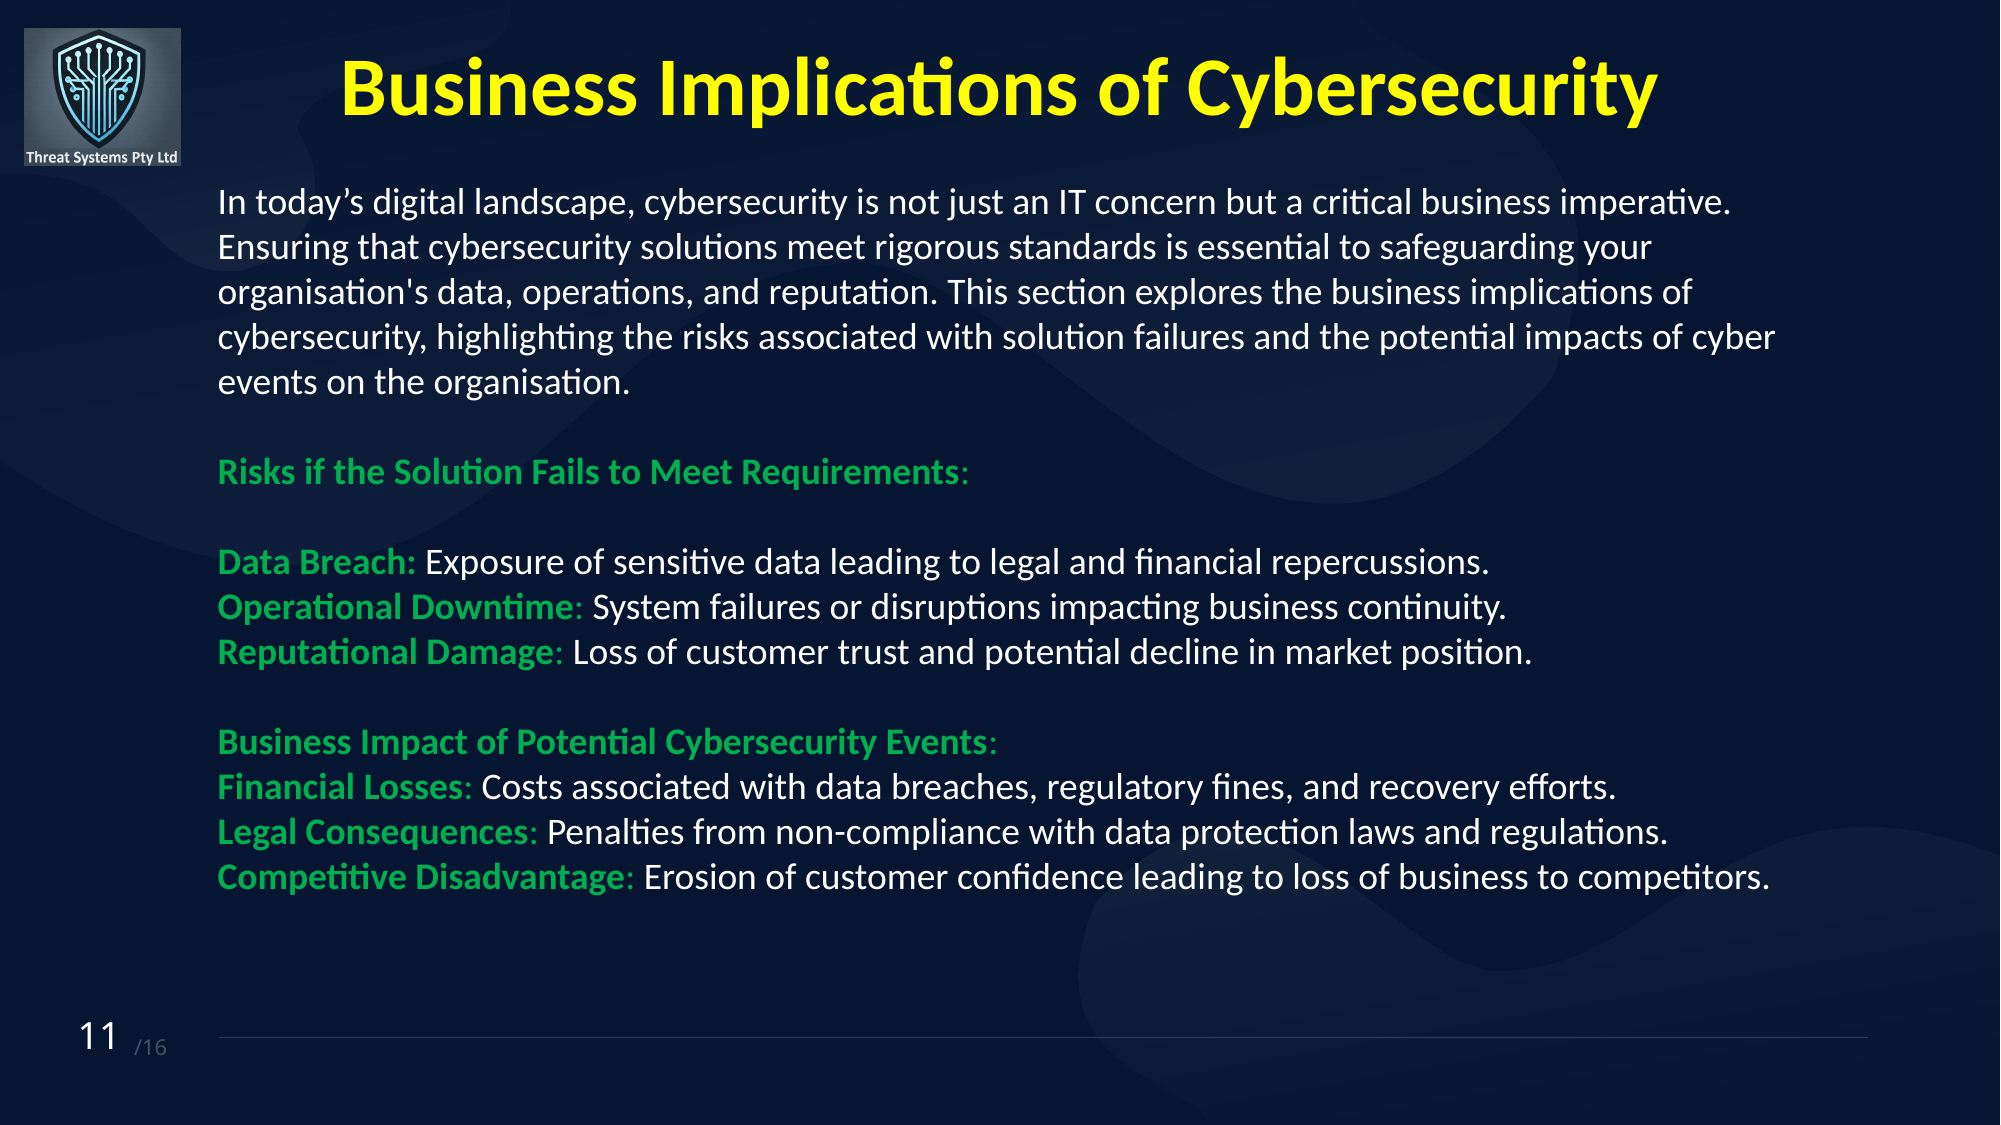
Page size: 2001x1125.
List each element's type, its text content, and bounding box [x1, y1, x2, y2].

text_box Business Implications of Cybersecurity In today’s digital landscape, cybersecurity is not just an IT concern but a critical business imperative. Ensuring that cybersecurity solutions meet rigorous standards is essential to safeguarding your organisation's data, operations, and reputation. This section explores the business implications of cybersecurity, highlighting the risks associated with solution failures and the potential impacts of cyber events on the organisation. Risks if the Solution Fails to Meet Requirements: Data Breach: Exposure of sensitive data leading to legal and financial repercussions. Operational Downtime: System failures or disruptions impacting business continuity. Reputational Damage: Loss of customer trust and potential decline in market position. Business Impact of Potential Cybersecurity Events: Financial Losses: Costs associated with data breaches, regulatory fines, and recovery efforts. Legal Consequences: Penalties from non-compliance with data protection laws and regulations. Competitive Disadvantage: Erosion of customer confidence leading to loss of business to competitors. [202, 24, 1799, 1125]
picture [23, 28, 181, 166]
